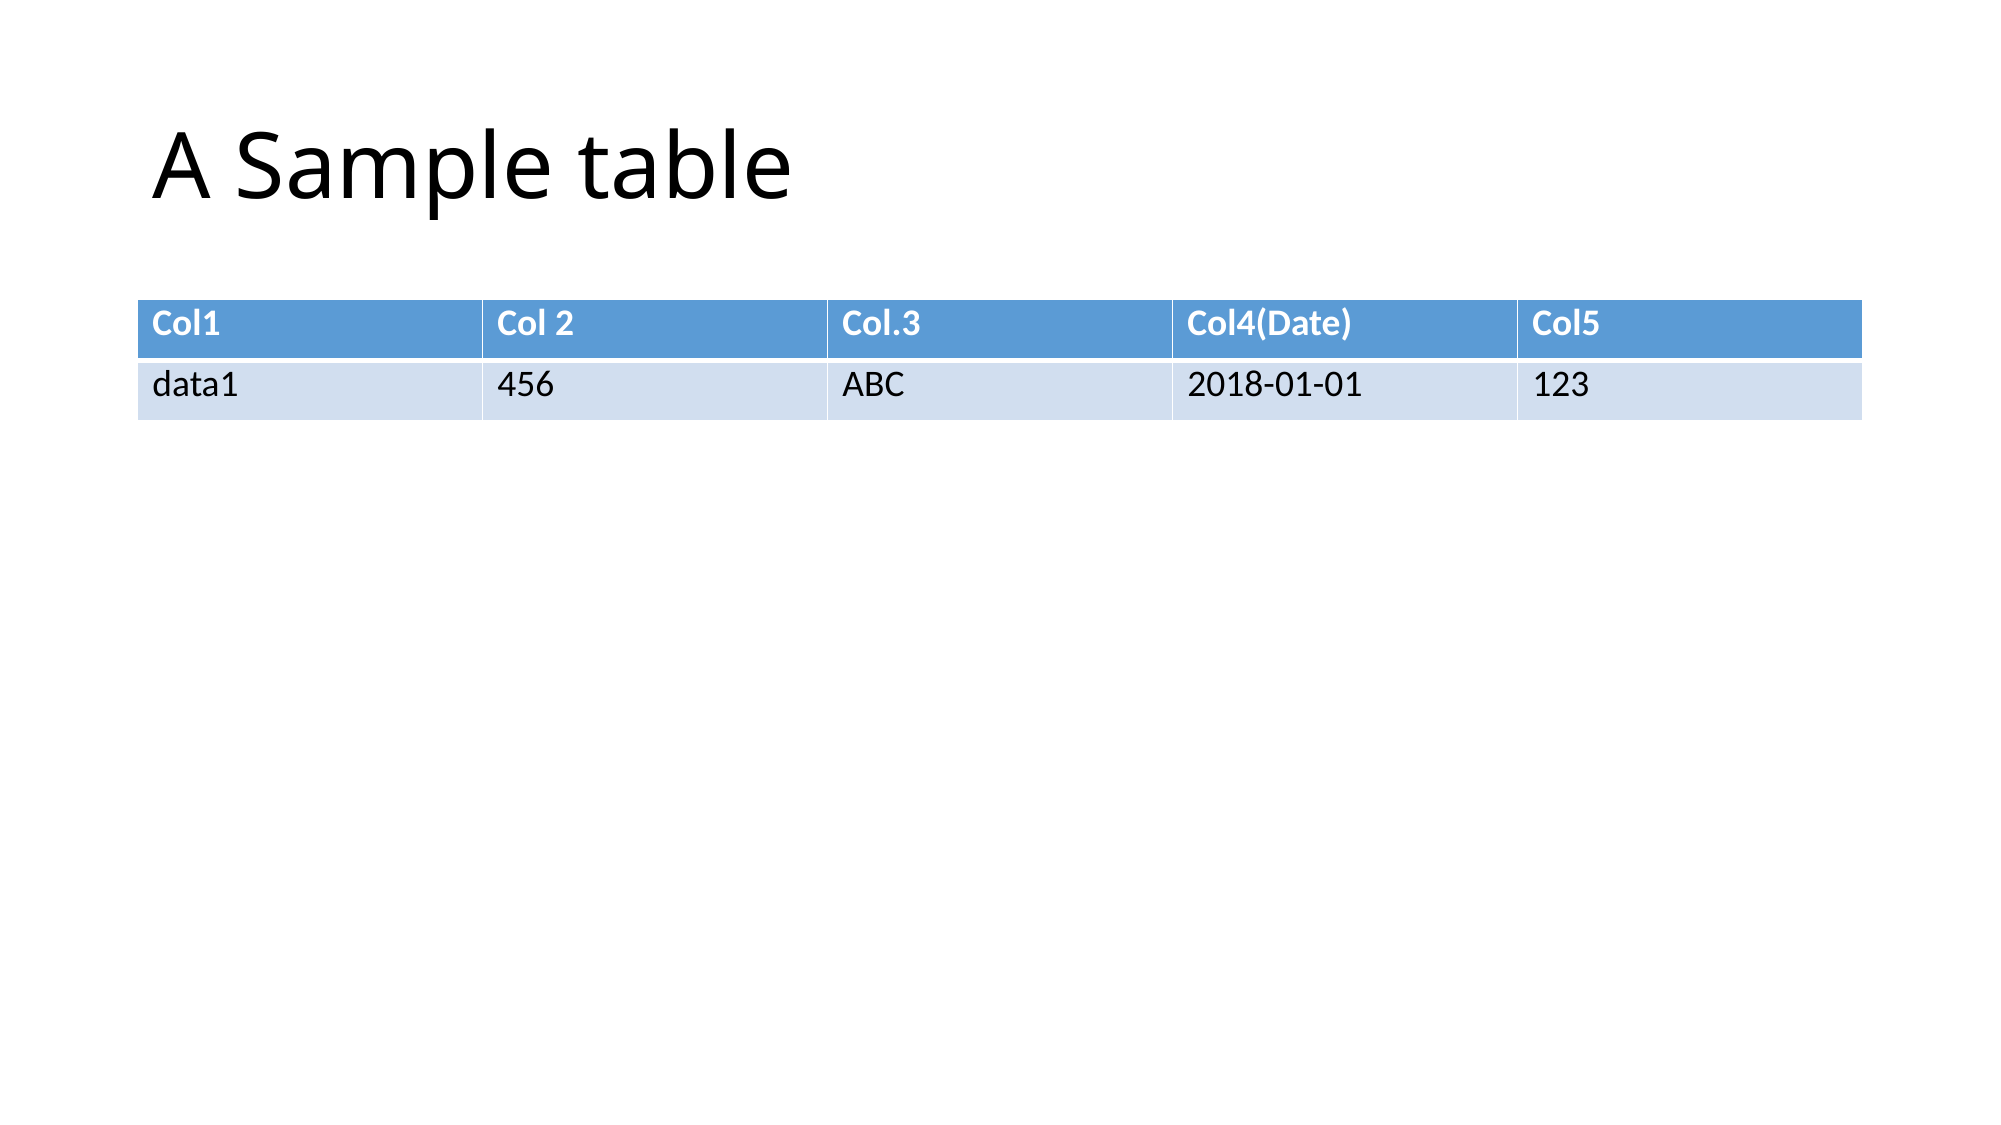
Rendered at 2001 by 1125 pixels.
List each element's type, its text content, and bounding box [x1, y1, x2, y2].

table_header Col1 [138, 300, 482, 358]
title A Sample table [137, 59, 1863, 278]
table_cell 2018-01-01 [1173, 363, 1517, 420]
table_header Col4(Date) [1173, 300, 1517, 358]
table_header Col5 [1518, 300, 1862, 358]
table_header Col 2 [483, 300, 827, 358]
table_cell data1 [138, 363, 482, 420]
table_cell 456 [483, 363, 827, 420]
table_cell ABC [828, 363, 1172, 420]
table_cell 123 [1518, 363, 1862, 420]
table_header Col.3 [828, 300, 1172, 358]
